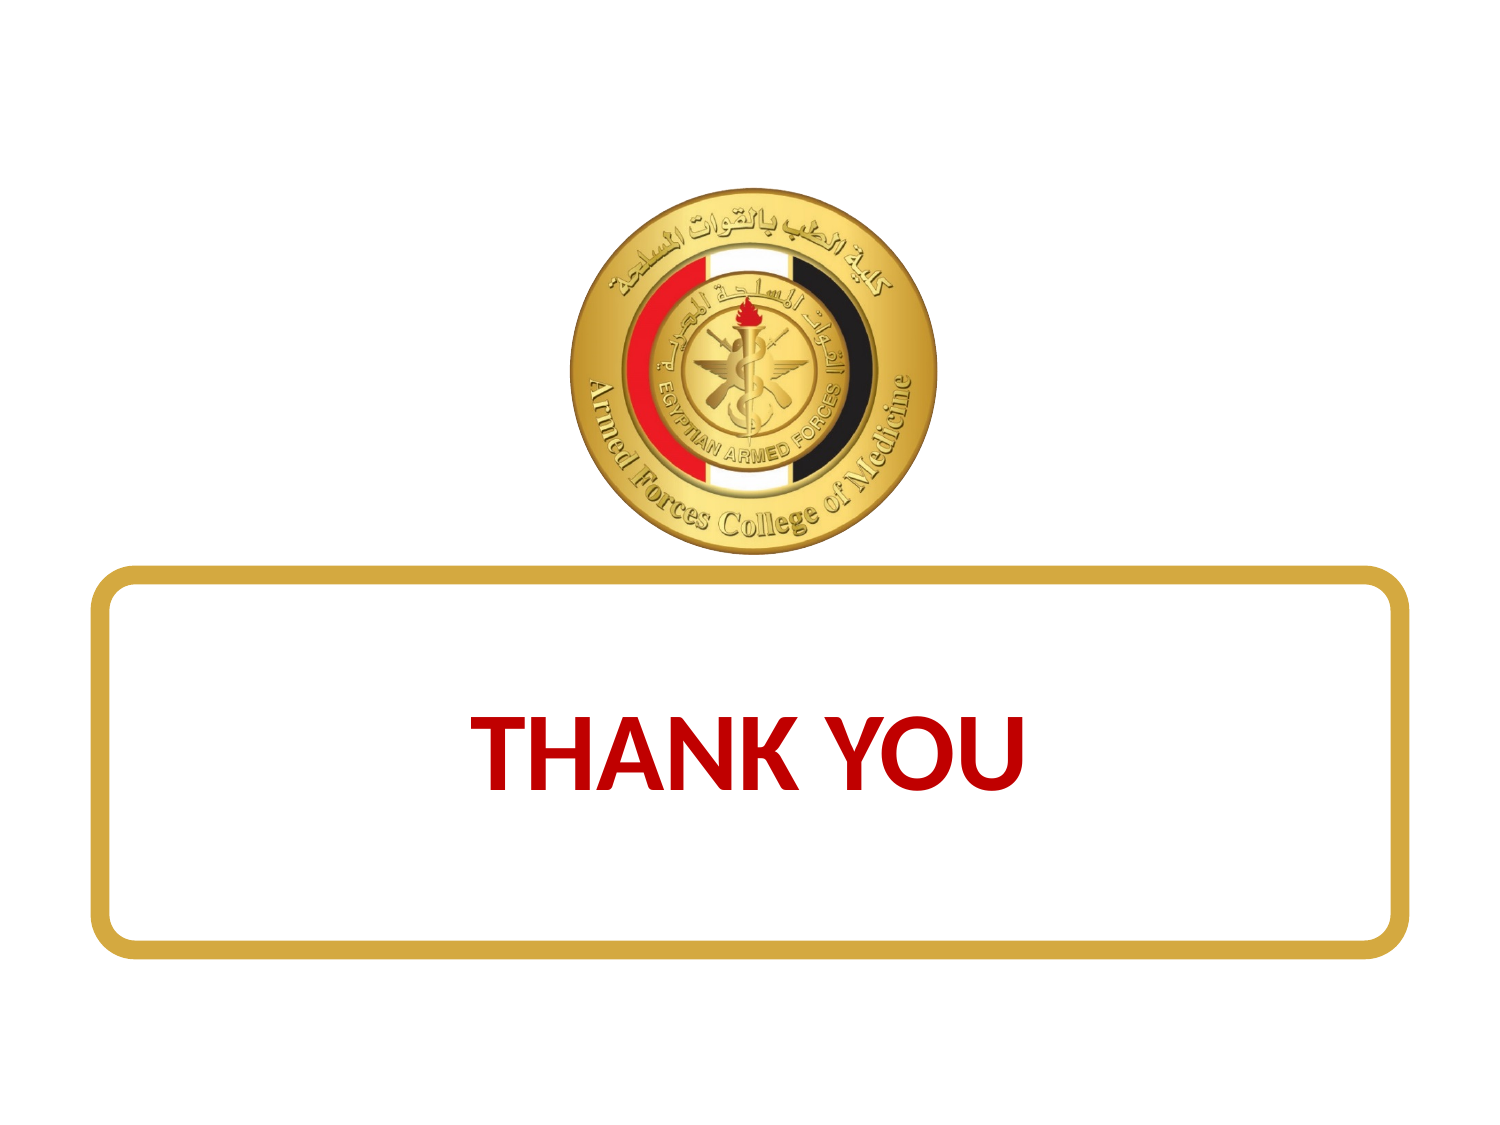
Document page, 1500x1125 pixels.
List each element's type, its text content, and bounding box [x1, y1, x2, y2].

picture [569, 187, 938, 555]
title THANK YOU [112, 624, 1388, 867]
